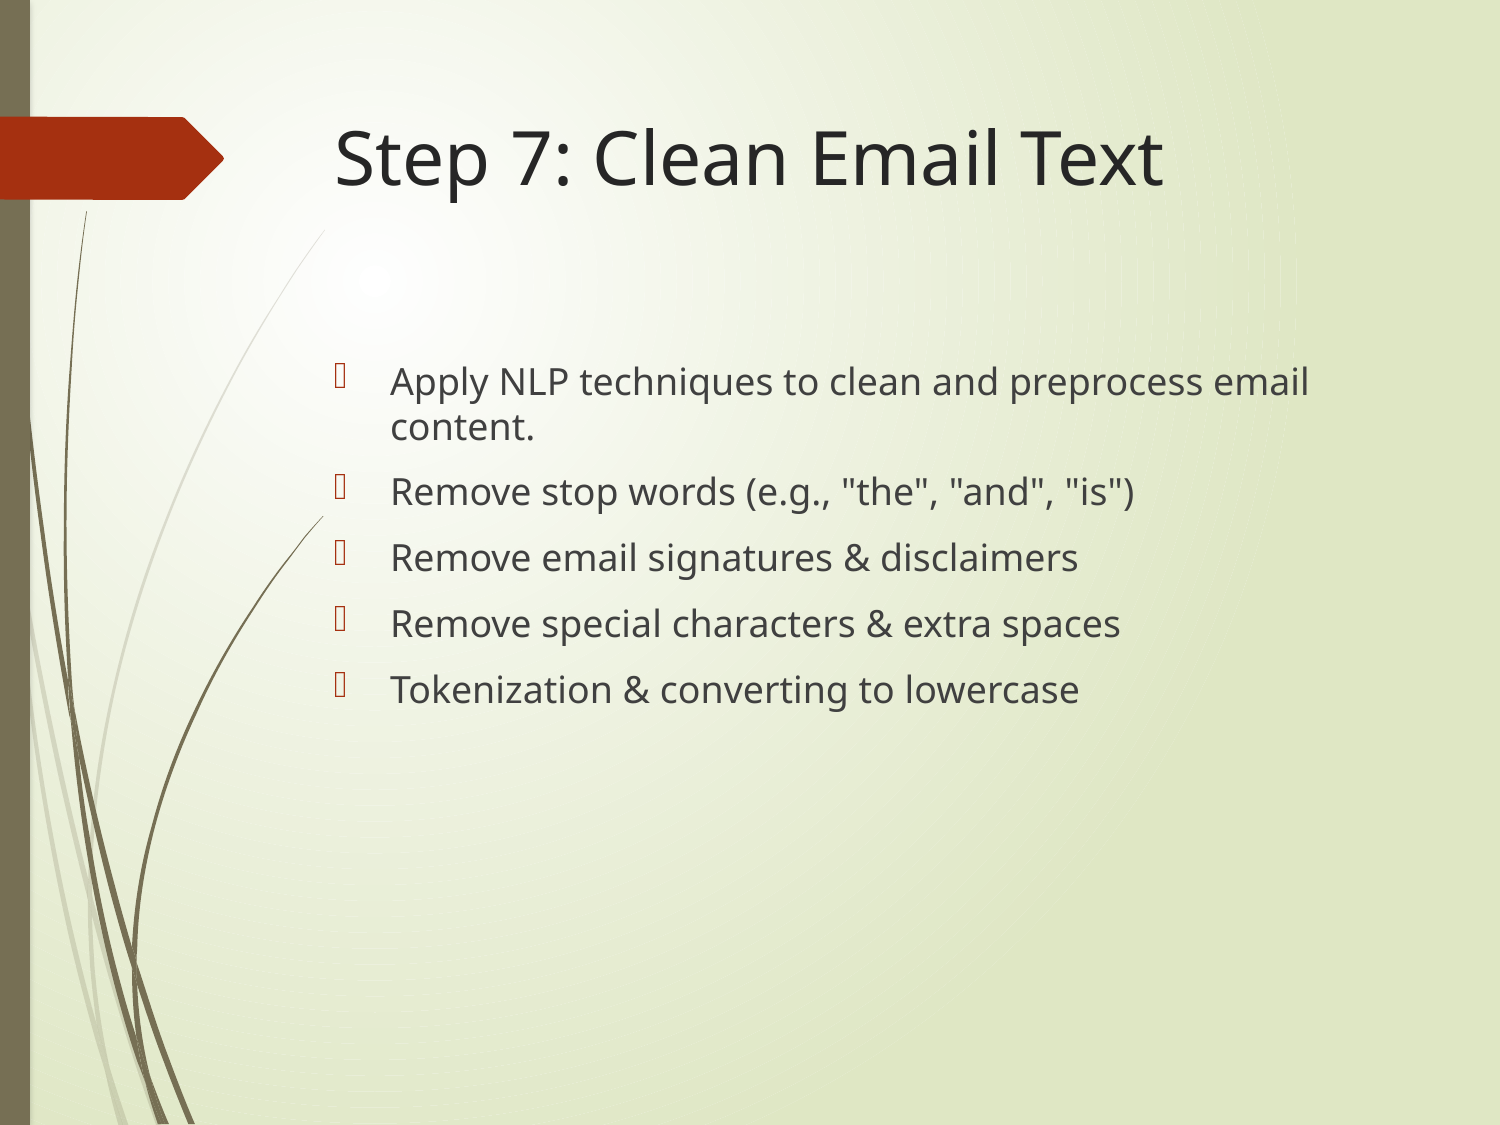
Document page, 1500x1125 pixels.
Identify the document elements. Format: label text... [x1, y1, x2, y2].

list Apply NLP techniques to clean and preprocess email content. Remove stop words (e.g., "the", "and", "is") Remove email signatures & disclaimers Remove special characters & extra spaces Tokenization & converting to lowercase [318, 350, 1400, 970]
title Step 7: Clean Email Text [319, 102, 1400, 313]
